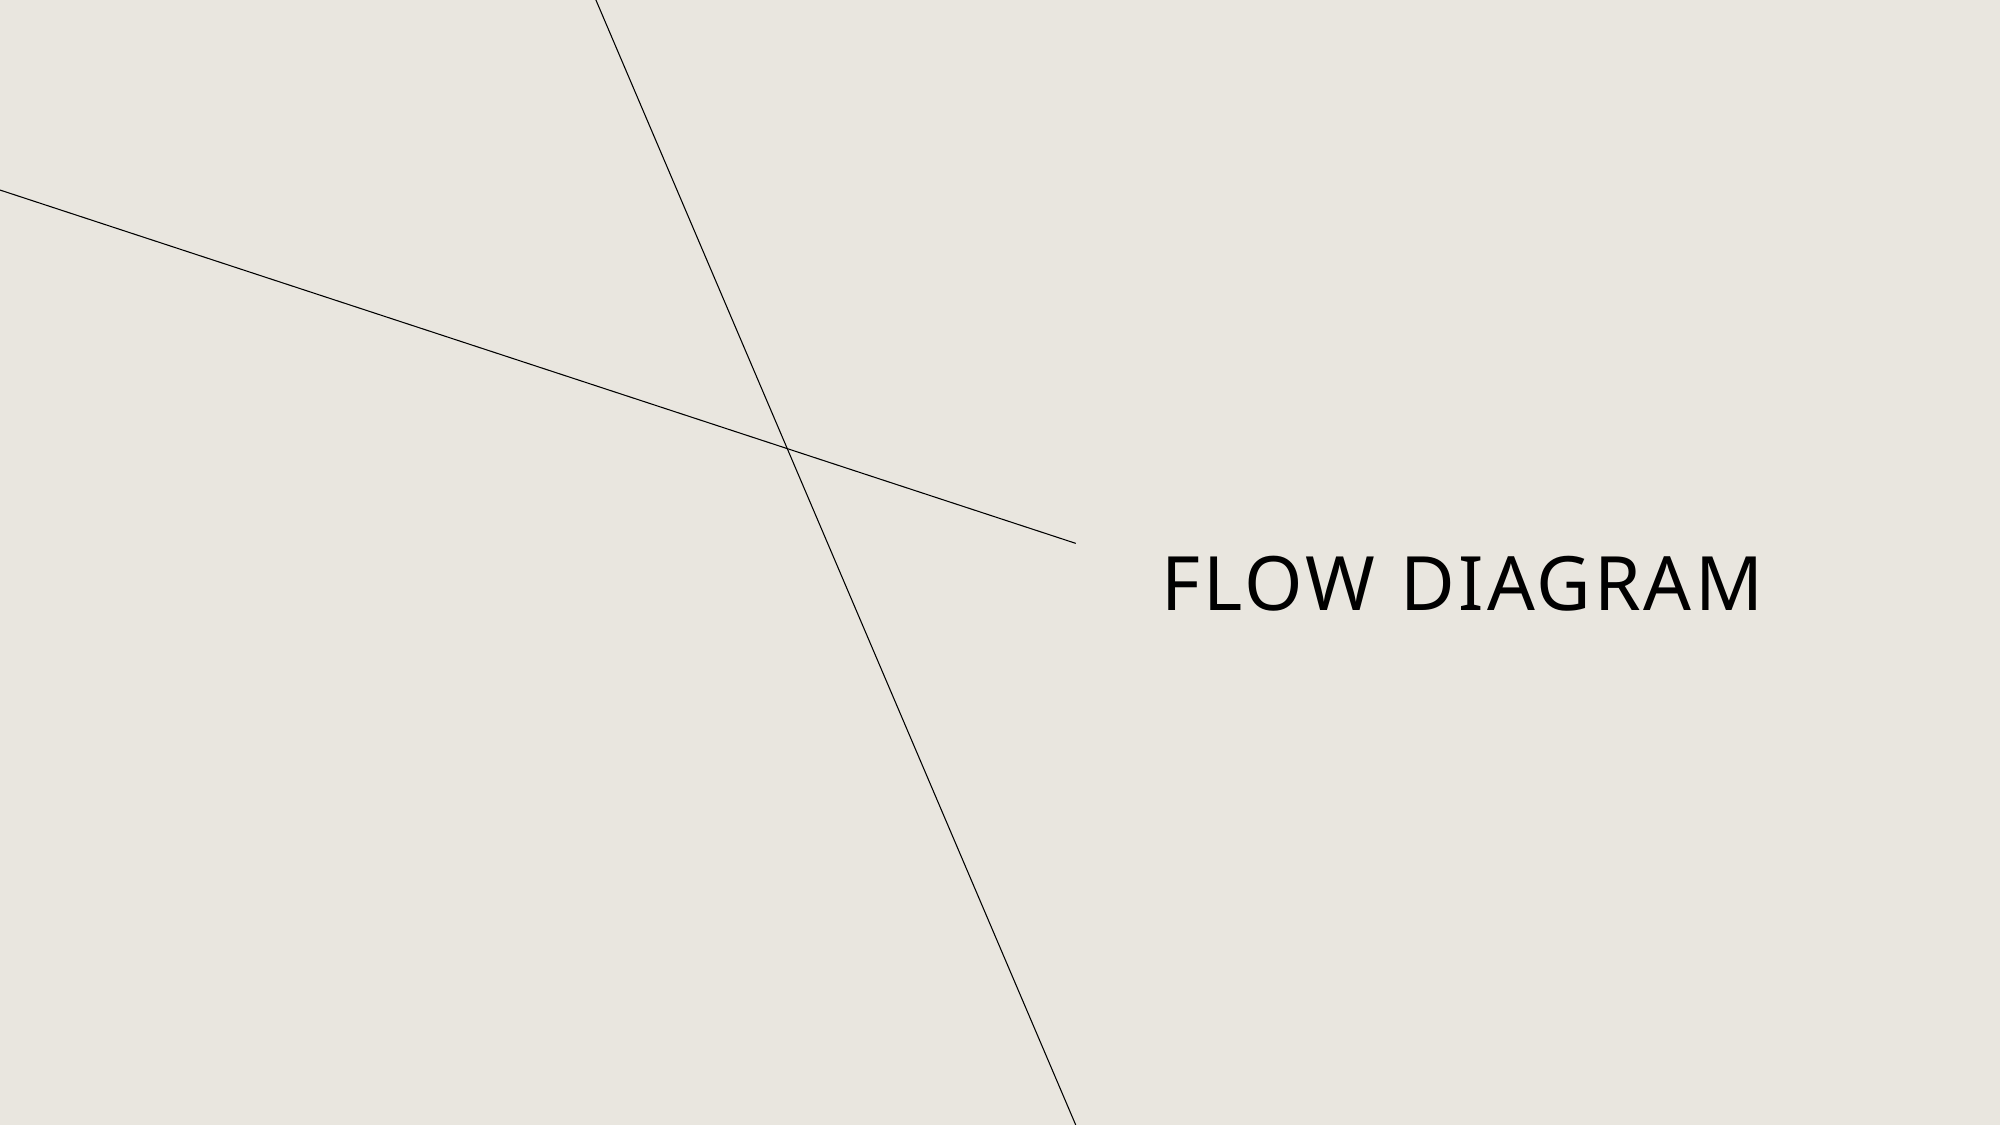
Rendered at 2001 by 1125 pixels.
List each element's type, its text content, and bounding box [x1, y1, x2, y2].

title Flow diagram [1146, 79, 1833, 634]
